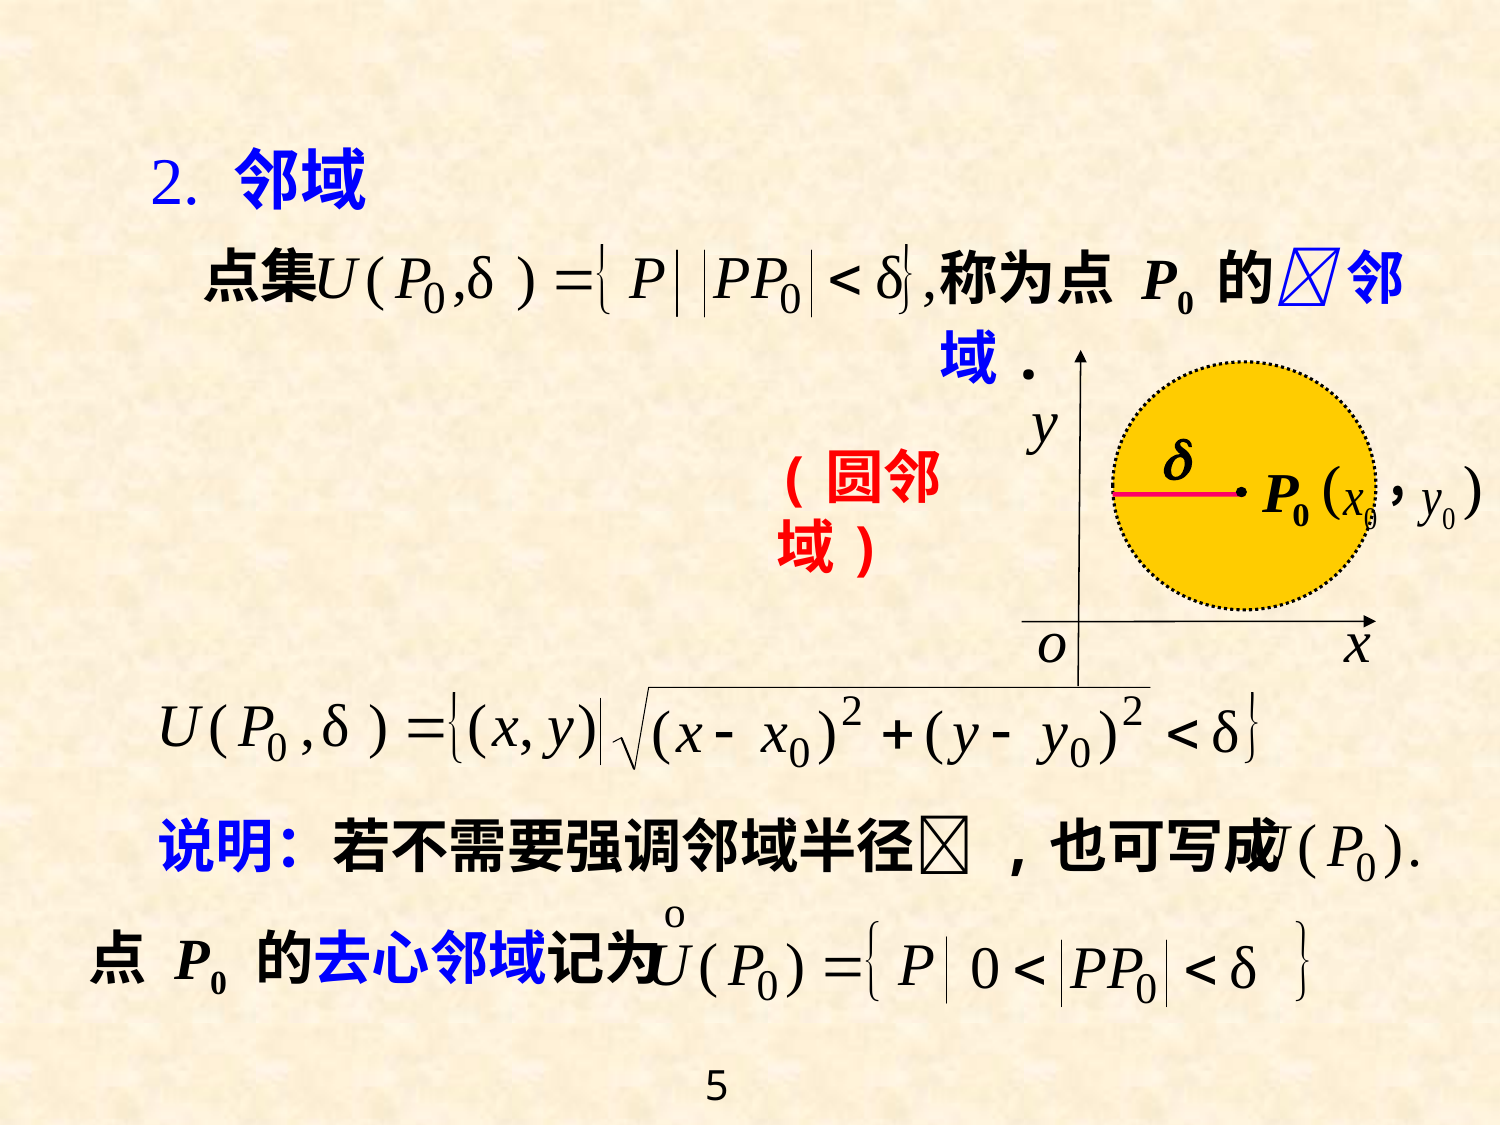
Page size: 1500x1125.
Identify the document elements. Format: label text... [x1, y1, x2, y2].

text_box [159, 692, 602, 770]
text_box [187, 231, 1451, 323]
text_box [1249, 692, 1268, 770]
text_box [1316, 455, 1489, 548]
picture [0, 0, 1500, 1125]
text_box 5 [541, 1051, 892, 1125]
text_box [73, 801, 1424, 1012]
text_box (圆邻域) [761, 432, 1016, 588]
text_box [608, 681, 1244, 776]
text_box 2. 邻域 [135, 130, 574, 226]
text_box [1021, 349, 1377, 687]
